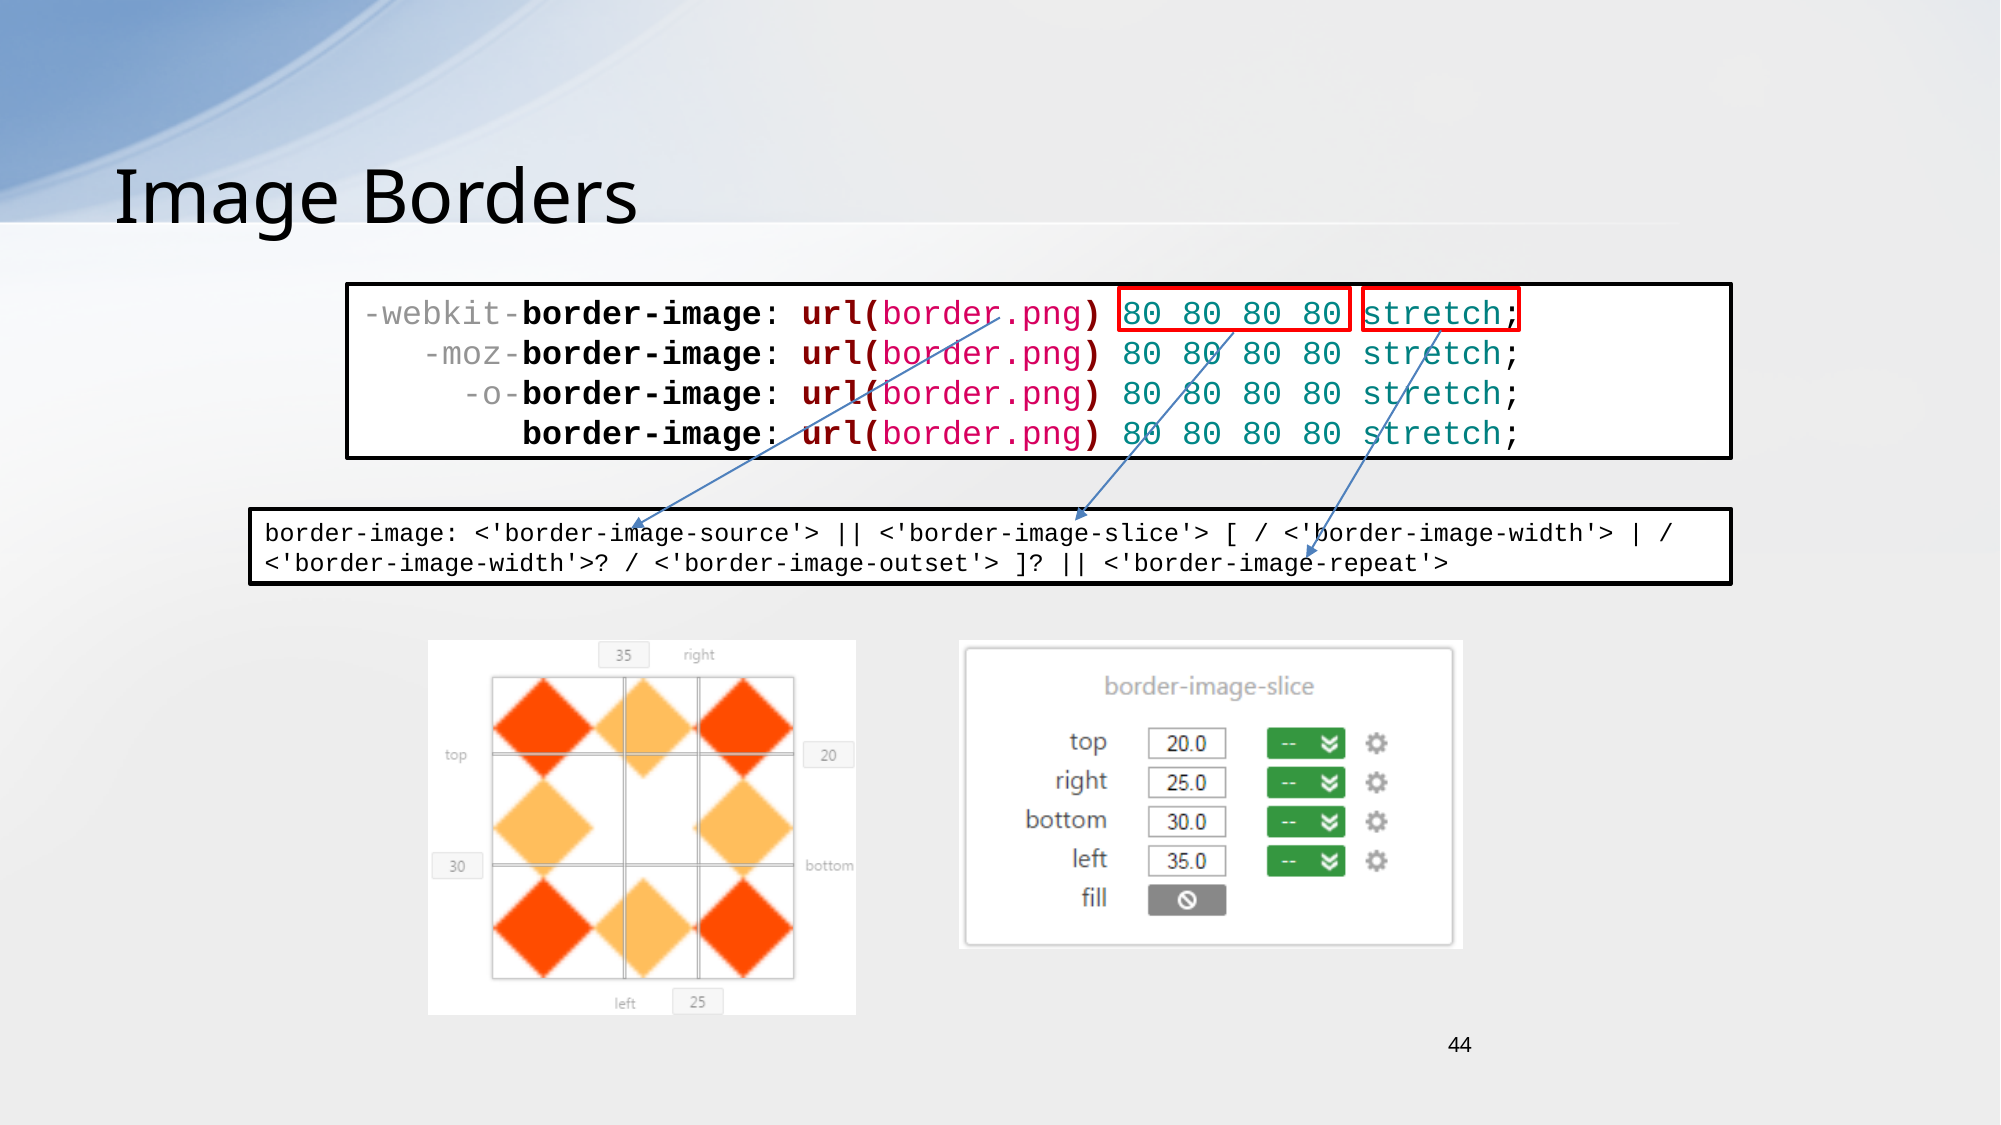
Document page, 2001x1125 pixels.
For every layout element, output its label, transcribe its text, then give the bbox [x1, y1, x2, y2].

picture [0, 0, 2000, 1125]
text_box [630, 316, 1001, 529]
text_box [1074, 331, 1235, 522]
text_box border-image: <'border-image-source'> || <'border-image-slice'> [ / <'border-image-width'> | / <'border-image-width'>? / <'border-image-outset'> ]? || <'border-image-repeat'> [248, 507, 1733, 586]
list [99, 262, 1900, 1005]
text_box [1305, 329, 1442, 559]
title Image Borders [99, 58, 1900, 247]
text_box [1117, 286, 1352, 332]
text_box [1361, 286, 1521, 332]
slide_number 44 [1433, 1024, 1900, 1103]
